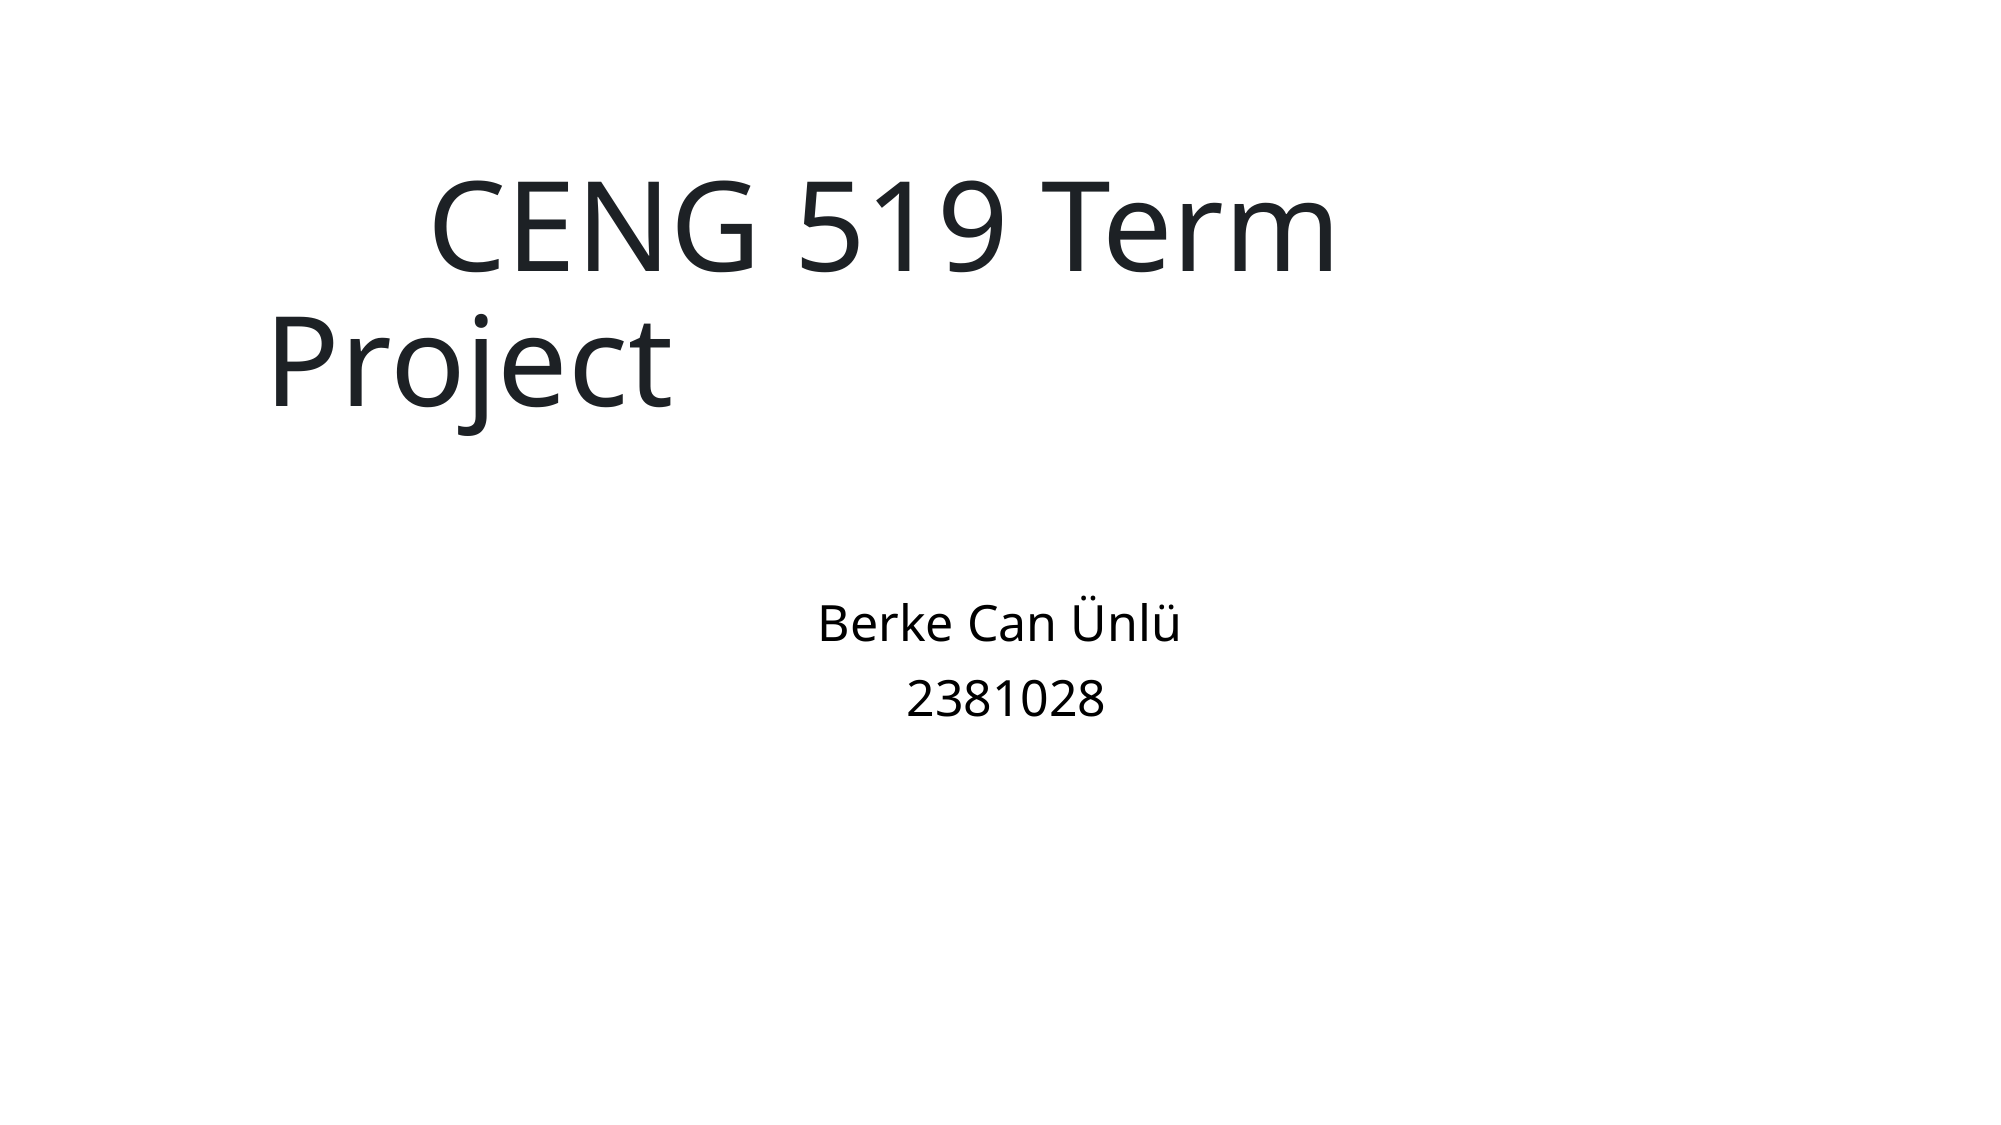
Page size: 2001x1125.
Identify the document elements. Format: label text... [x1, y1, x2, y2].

title CENG 519 Term Project [249, 184, 1750, 576]
subtitle Berke Can Ünlü 2381028 [249, 590, 1750, 863]
